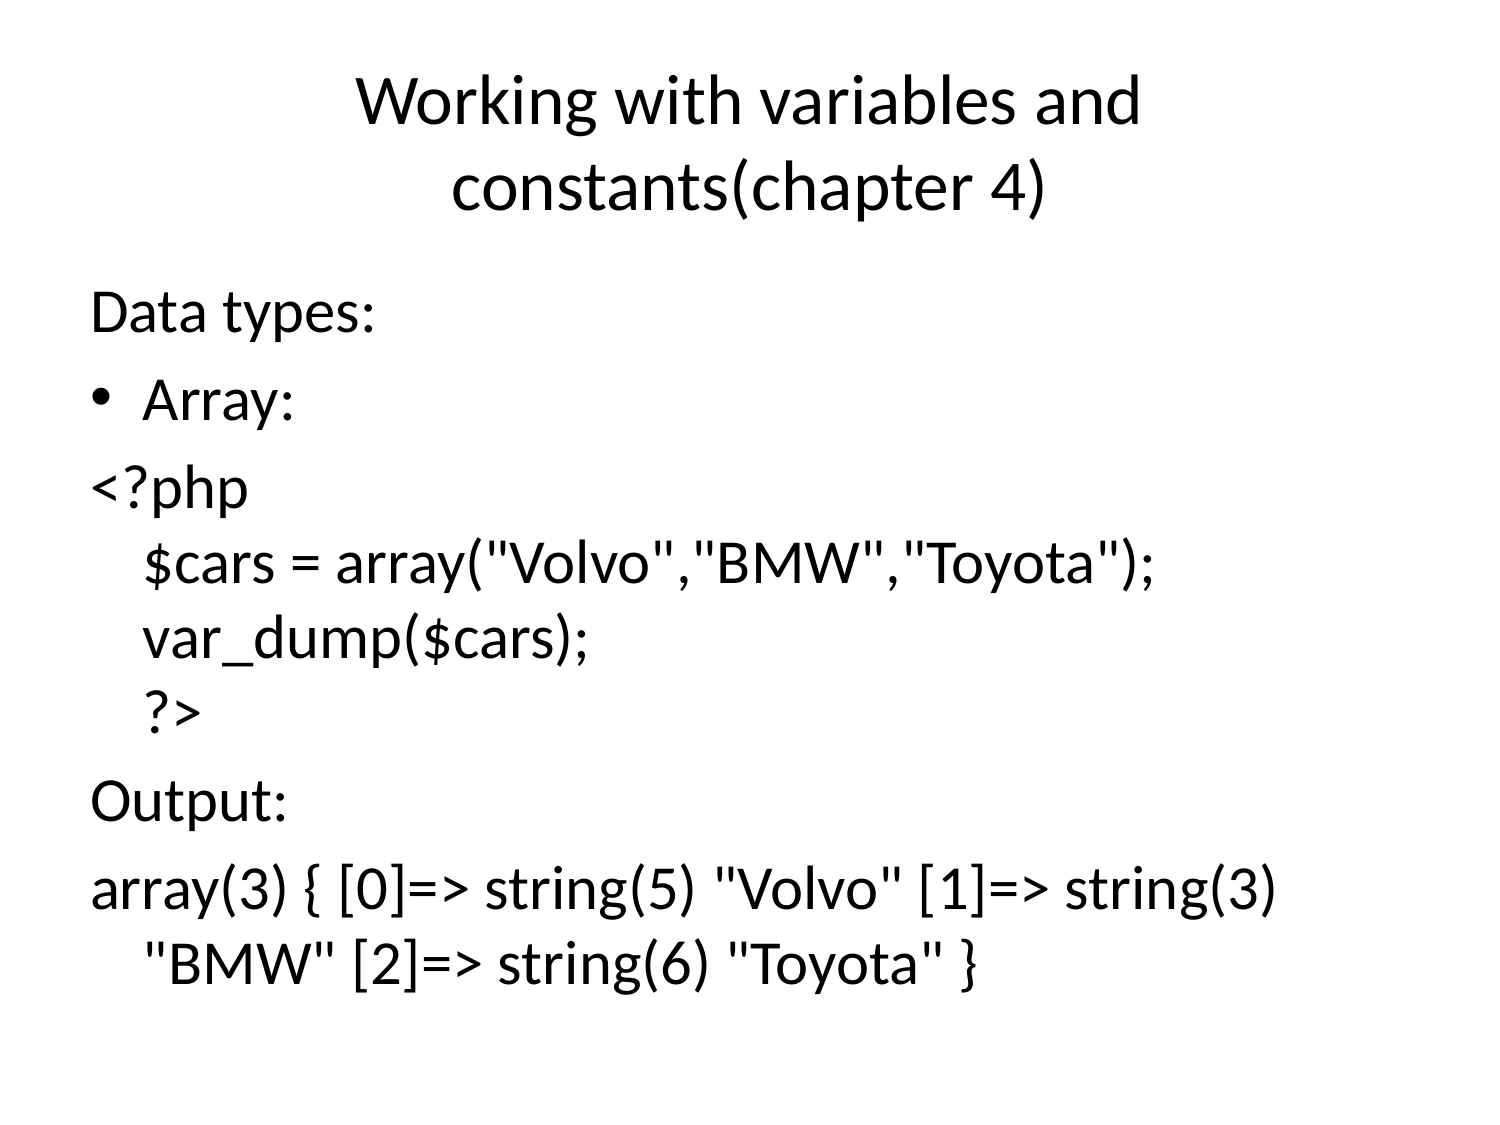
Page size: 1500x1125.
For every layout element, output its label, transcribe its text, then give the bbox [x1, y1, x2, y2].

title Working with variables and constants(chapter 4) [75, 45, 1425, 233]
list Data types: Array: <?php $cars = array("Volvo","BMW","Toyota"); var_dump($cars); ?> Output: array(3) { [0]=> string(5) "Volvo" [1]=> string(3) "BMW" [2]=> string(6) "Toyota" } [75, 262, 1425, 1005]
